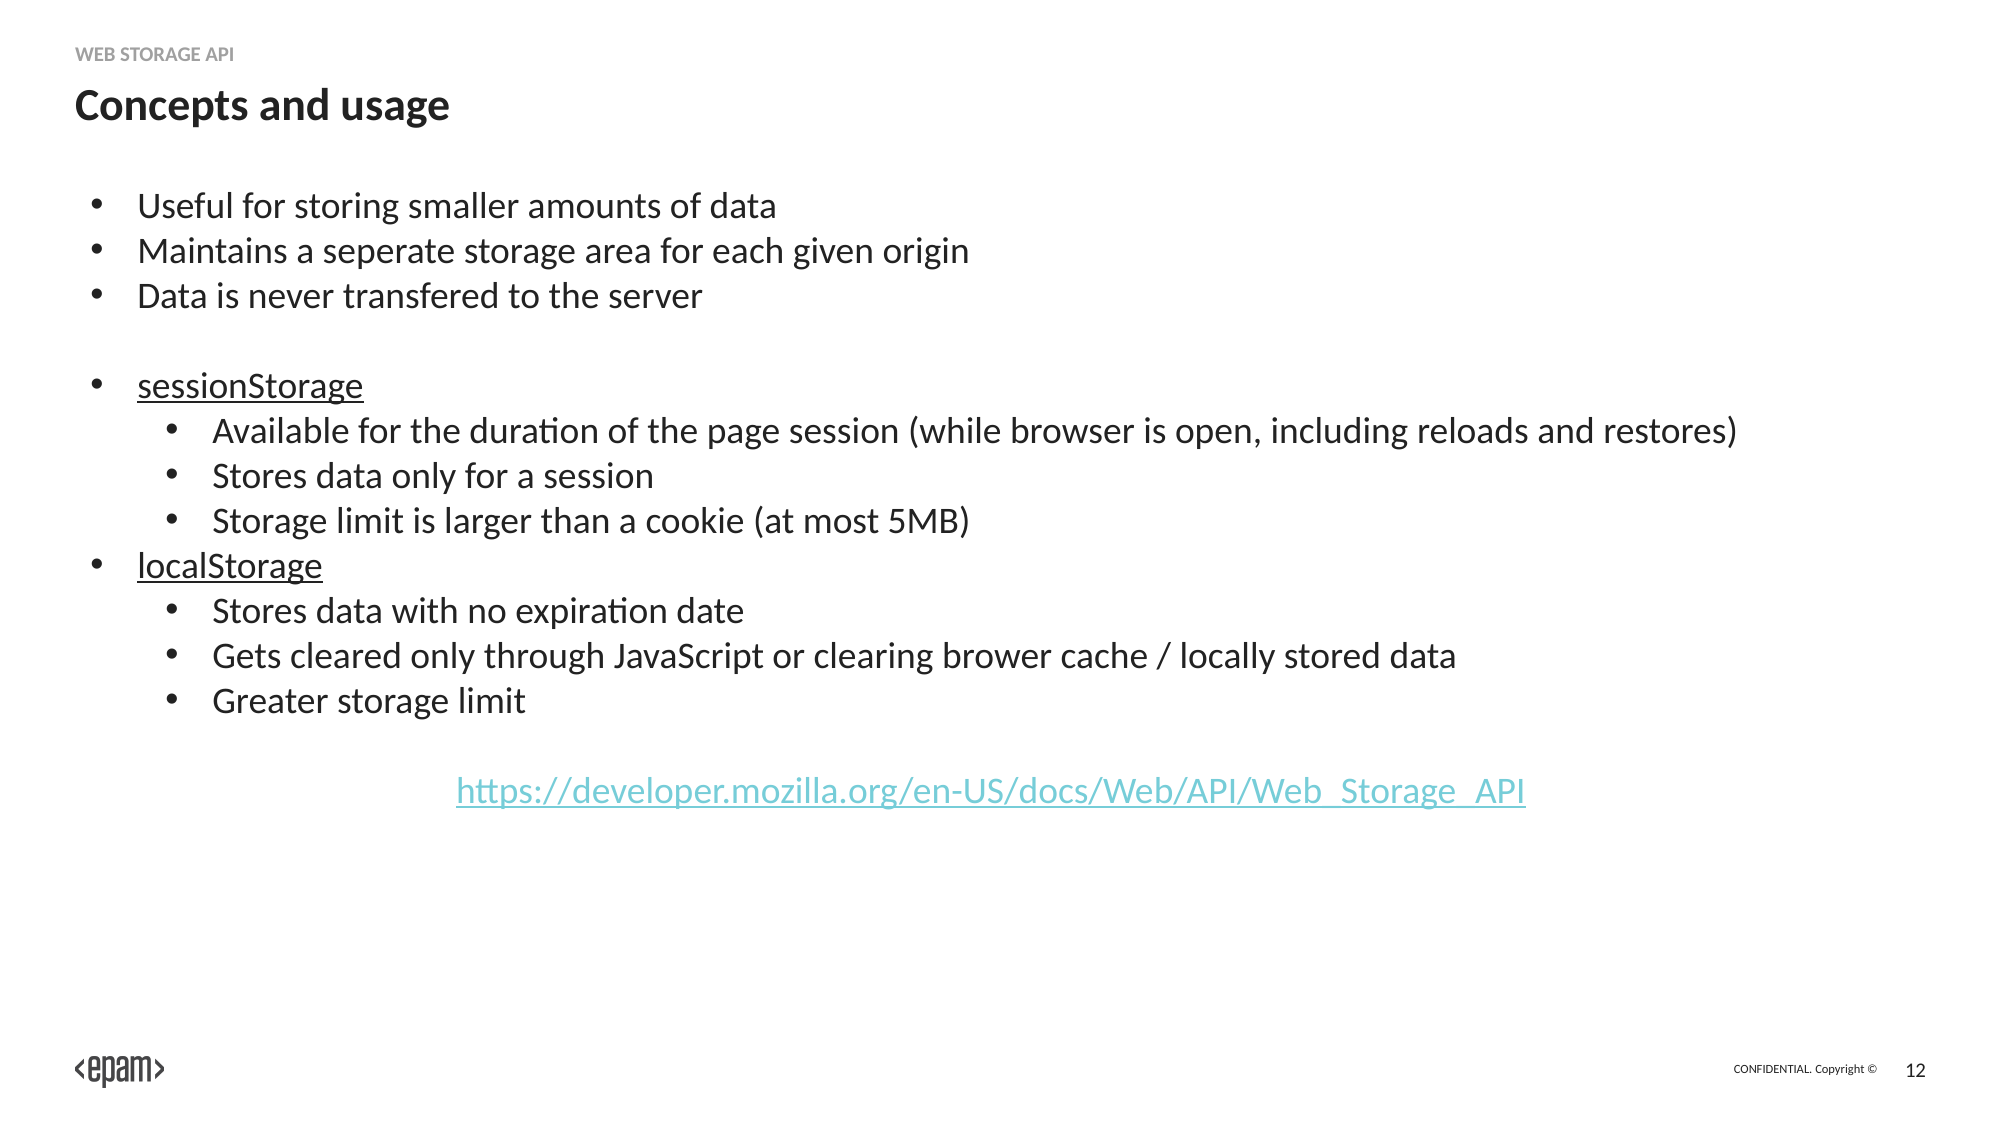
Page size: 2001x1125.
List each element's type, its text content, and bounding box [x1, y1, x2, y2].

picture [75, 1056, 164, 1088]
title Concepts and usage [75, 75, 1925, 150]
list Web Storage API [75, 37, 668, 75]
text_box Useful for storing smaller amounts of data Maintains a seperate storage area for each given origin Data is never transfered to the server sessionStorage Available for the duration of the page session (while browser is open, including reloads and restores) Stores data only for a session Storage limit is larger than a cookie (at most 5MB) localStorage Stores data with no expiration date Gets cleared only through JavaScript or clearing brower cache / locally stored data Greater storage limit https://developer.mozilla.org/en-US/docs/Web/API/Web_Storage_API [90, 180, 1893, 811]
